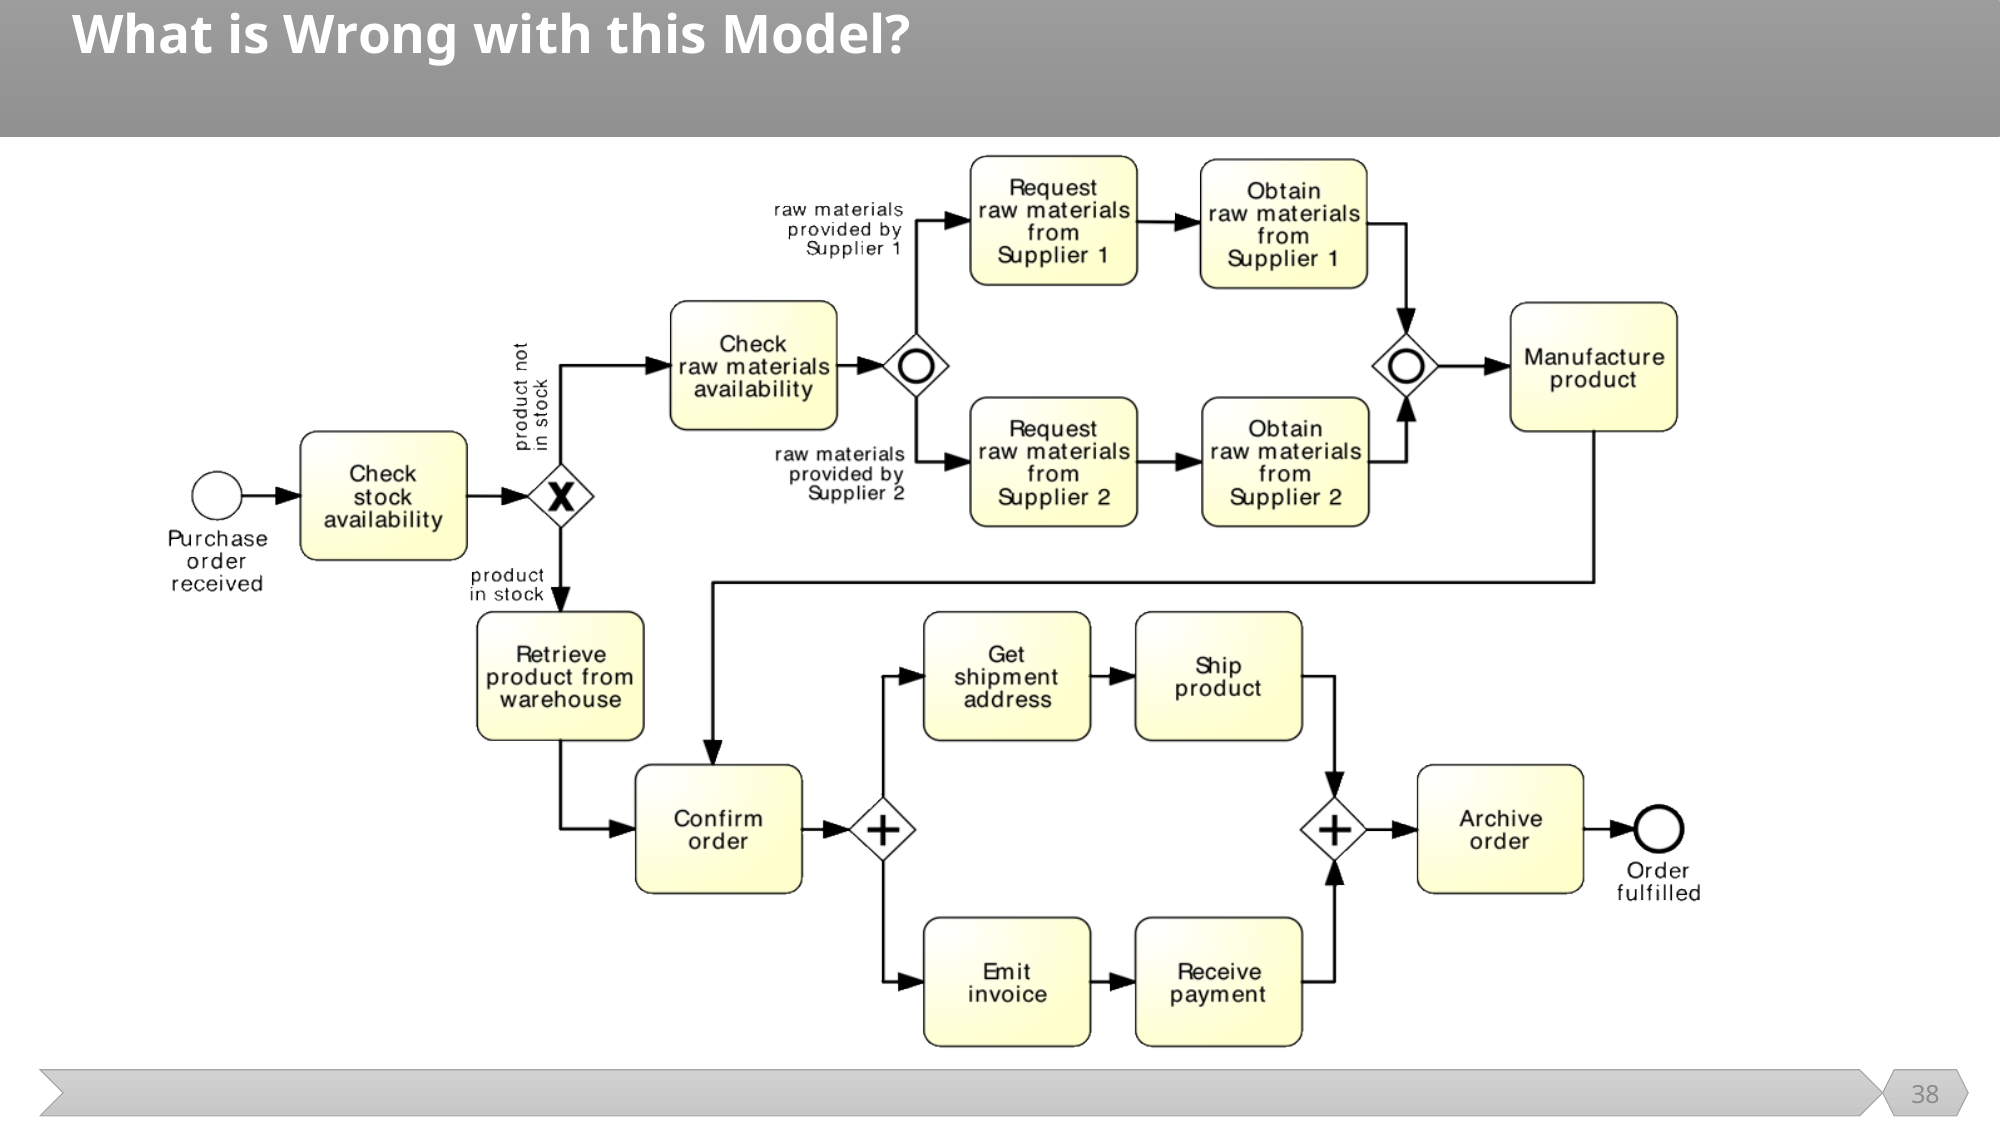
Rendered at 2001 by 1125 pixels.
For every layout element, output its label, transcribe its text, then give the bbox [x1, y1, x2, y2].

title What is Wrong with this Model? [56, 0, 1969, 137]
slide_number 38 [1882, 1065, 1969, 1125]
picture [165, 152, 1710, 1052]
